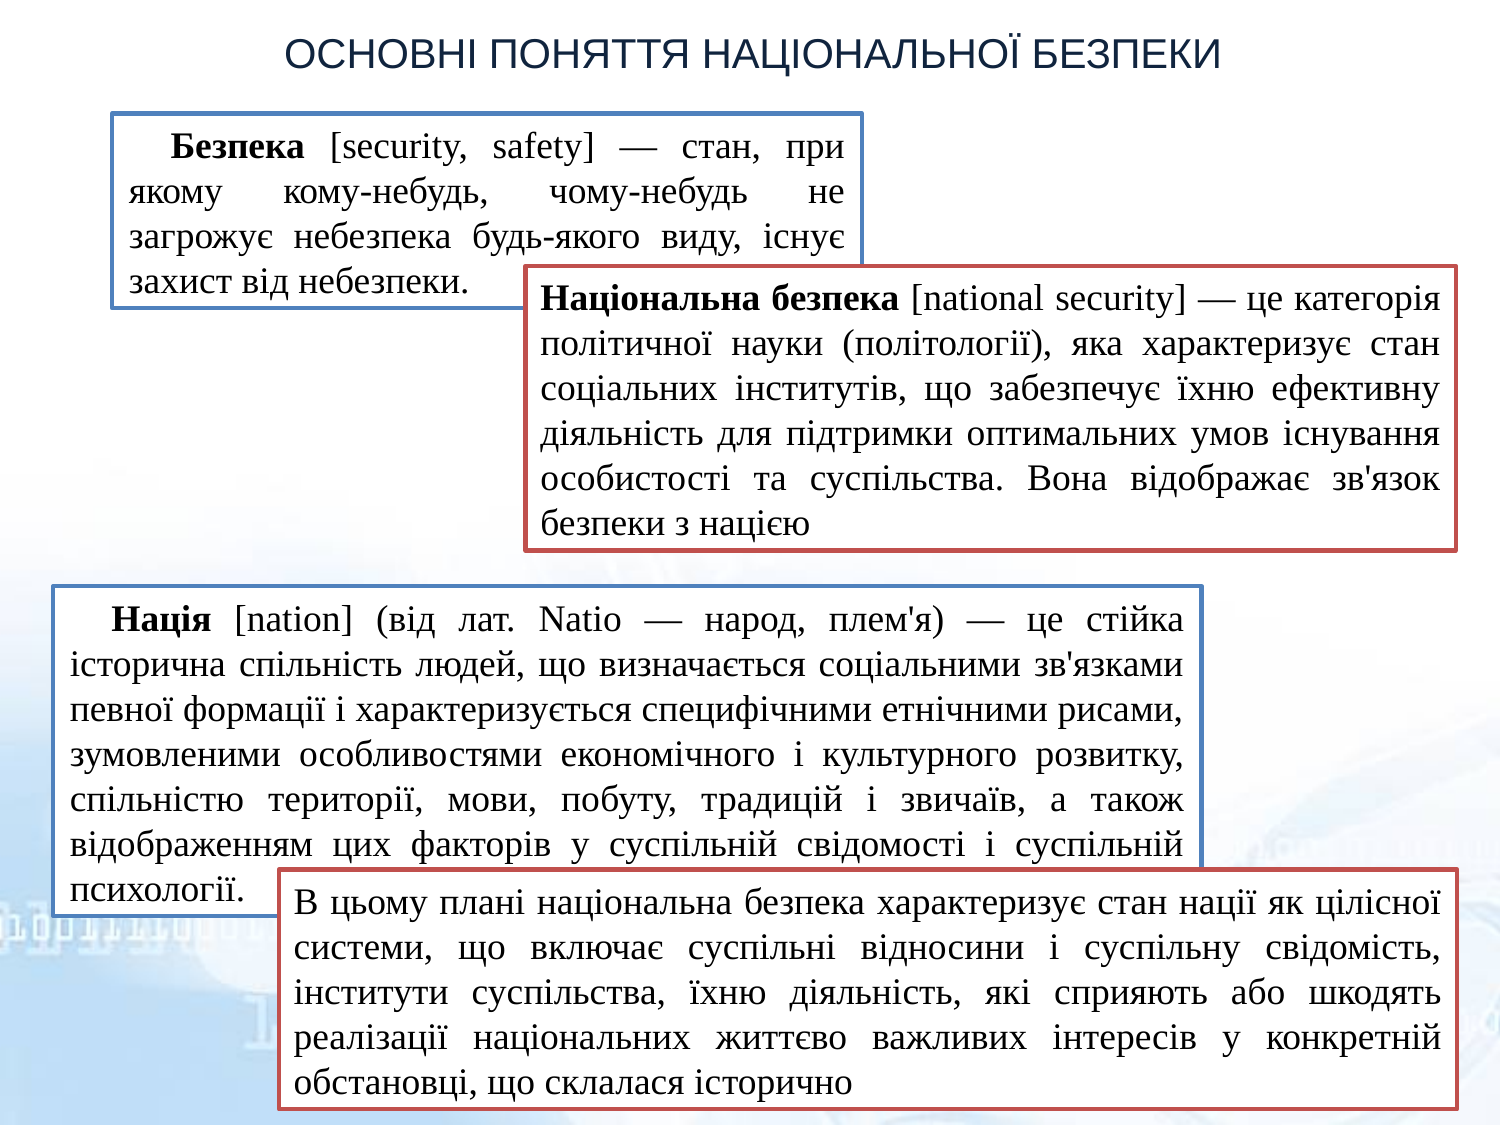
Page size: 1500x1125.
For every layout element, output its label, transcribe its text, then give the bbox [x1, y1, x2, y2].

text_box ОСНОВНІ ПОНЯТТЯ НАЦІОНАЛЬНОЇ БЕЗПЕКИ [29, 19, 1477, 84]
text_box Нація [nation] (від лат. Natio — народ, плем'я) — це стійка історична спільність людей, що визначається соціальними зв'язками певної формації і характеризується специфічними етнічними рисами, зумовленими особливо­стями економічного і культурного розвитку, спільністю території, мови, по­буту, традицій і звичаїв, а також відображенням цих факторів у суспільній свідомості і суспільній психології. [51, 584, 1204, 918]
picture [0, 0, 1500, 1125]
text_box Безпека [security, safety] — стан, при якому кому-небудь, чому-небудь не загрожує небезпека будь-якого виду, існує захист від небезпеки. [110, 111, 864, 310]
text_box В цьому плані національна безпека характеризує стан нації як цілісної системи, що включає суспільні відносини і суспільну свідомість, інститути суспільства, їхню діяльність, які сприяють або шкодять реалізації націона­льних життєво важливих інтересів у конкретній обстановці, що склалася іс­торично [277, 867, 1459, 1111]
text_box Національна безпека [national security] — це категорія політичної нау­ки (політології), яка характеризує стан соціальних інститутів, що забезпечує їхню ефективну діяльність для підтримки оптимальних умов існування осо­бистості та суспільства. Вона відображає зв'язок безпеки з нацією [523, 264, 1458, 553]
